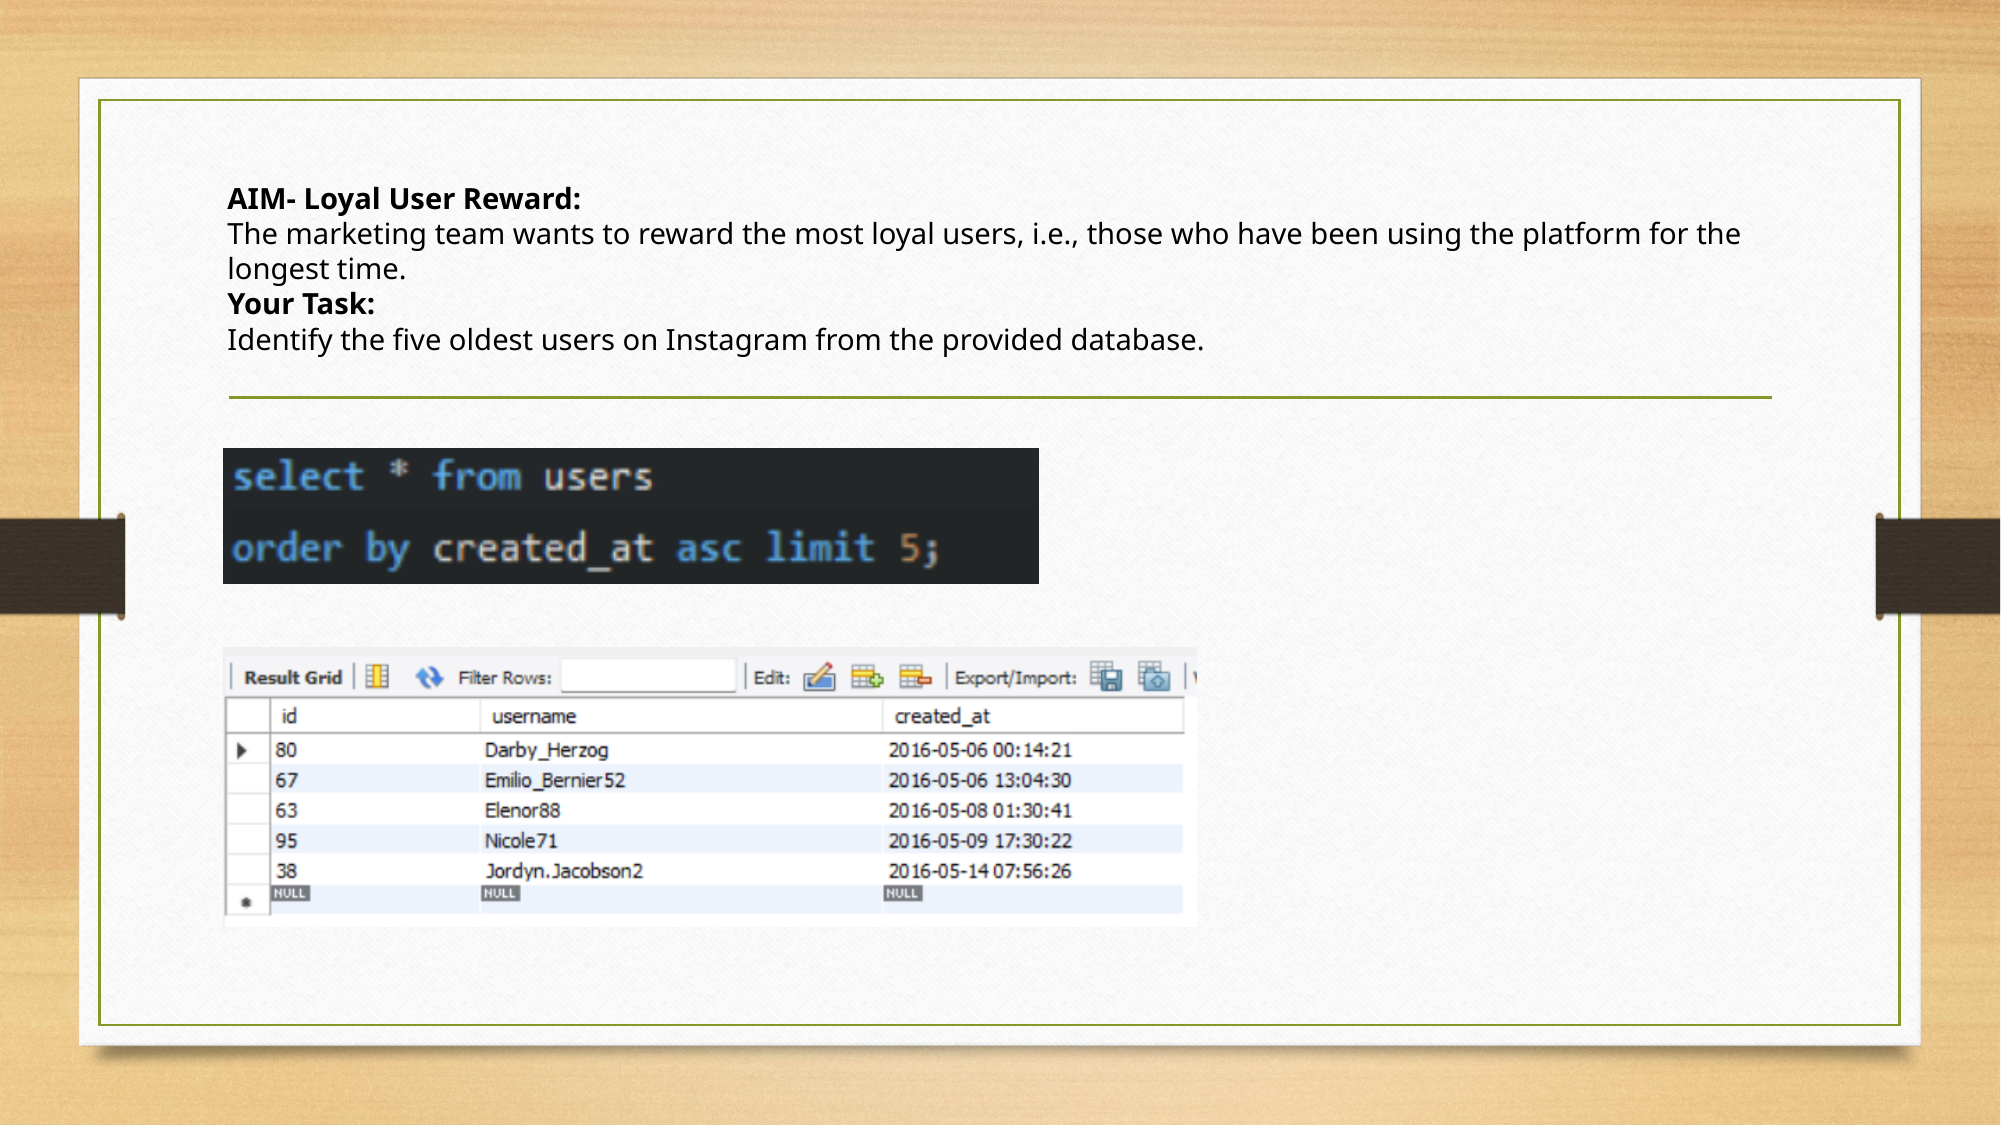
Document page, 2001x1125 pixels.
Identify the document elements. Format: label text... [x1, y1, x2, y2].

title AIM- Loyal User Reward: The marketing team wants to reward the most loyal users, i.e., those who have been using the platform for the longest time. Your Task: Identify the five oldest users on Instagram from the provided database. [212, 161, 1788, 375]
picture [0, 0, 2001, 1125]
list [223, 447, 1039, 585]
